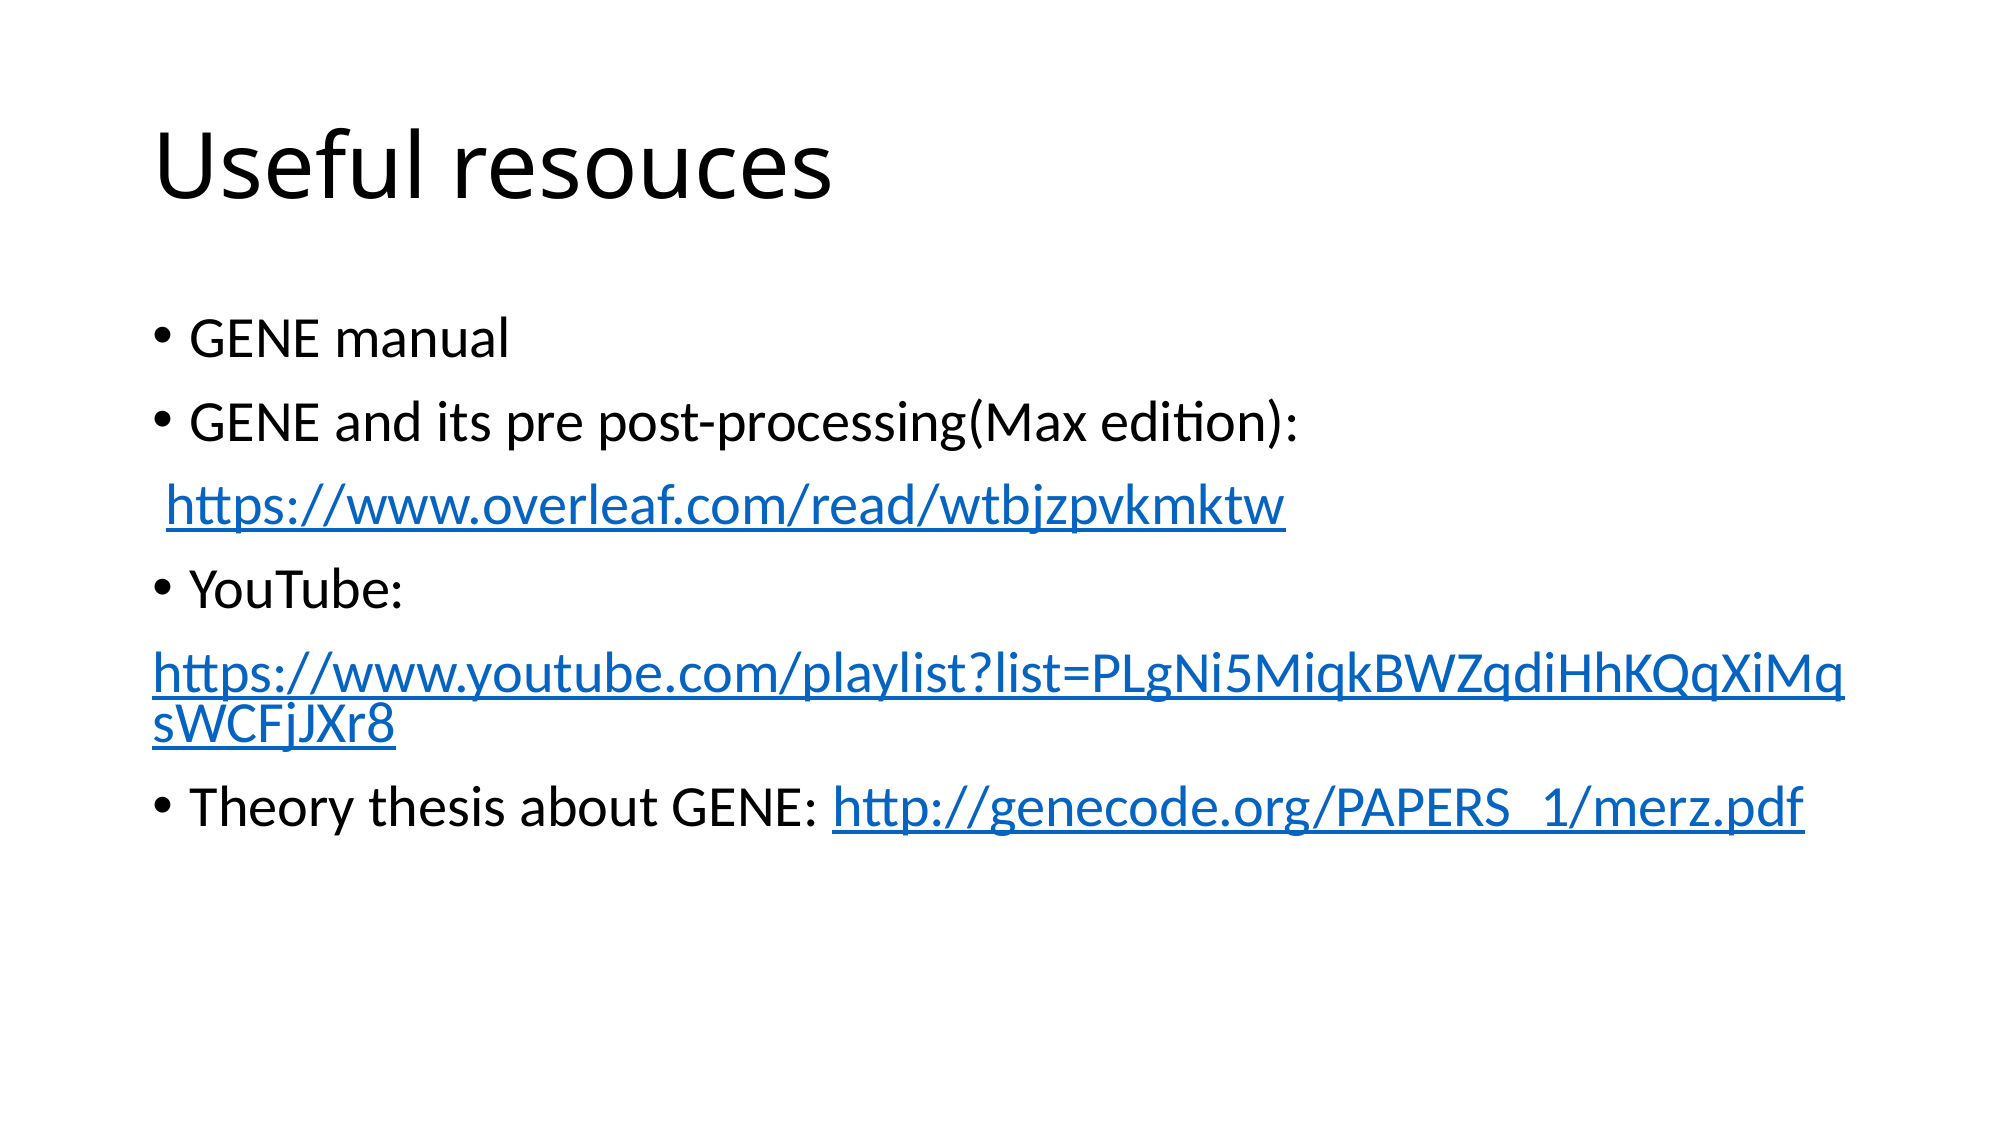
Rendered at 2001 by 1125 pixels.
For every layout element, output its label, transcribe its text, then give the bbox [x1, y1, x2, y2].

title Useful resouces [137, 59, 1863, 278]
list GENE manual GENE and its pre post-processing(Max edition): https://www.overleaf.com/read/wtbjzpvkmktw YouTube: https://www.youtube.com/playlist?list=PLgNi5MiqkBWZqdiHhKQqXiMqsWCFjJXr8 Theory thesis about GENE: http://genecode.org/PAPERS_1/merz.pdf [137, 299, 1863, 1014]
